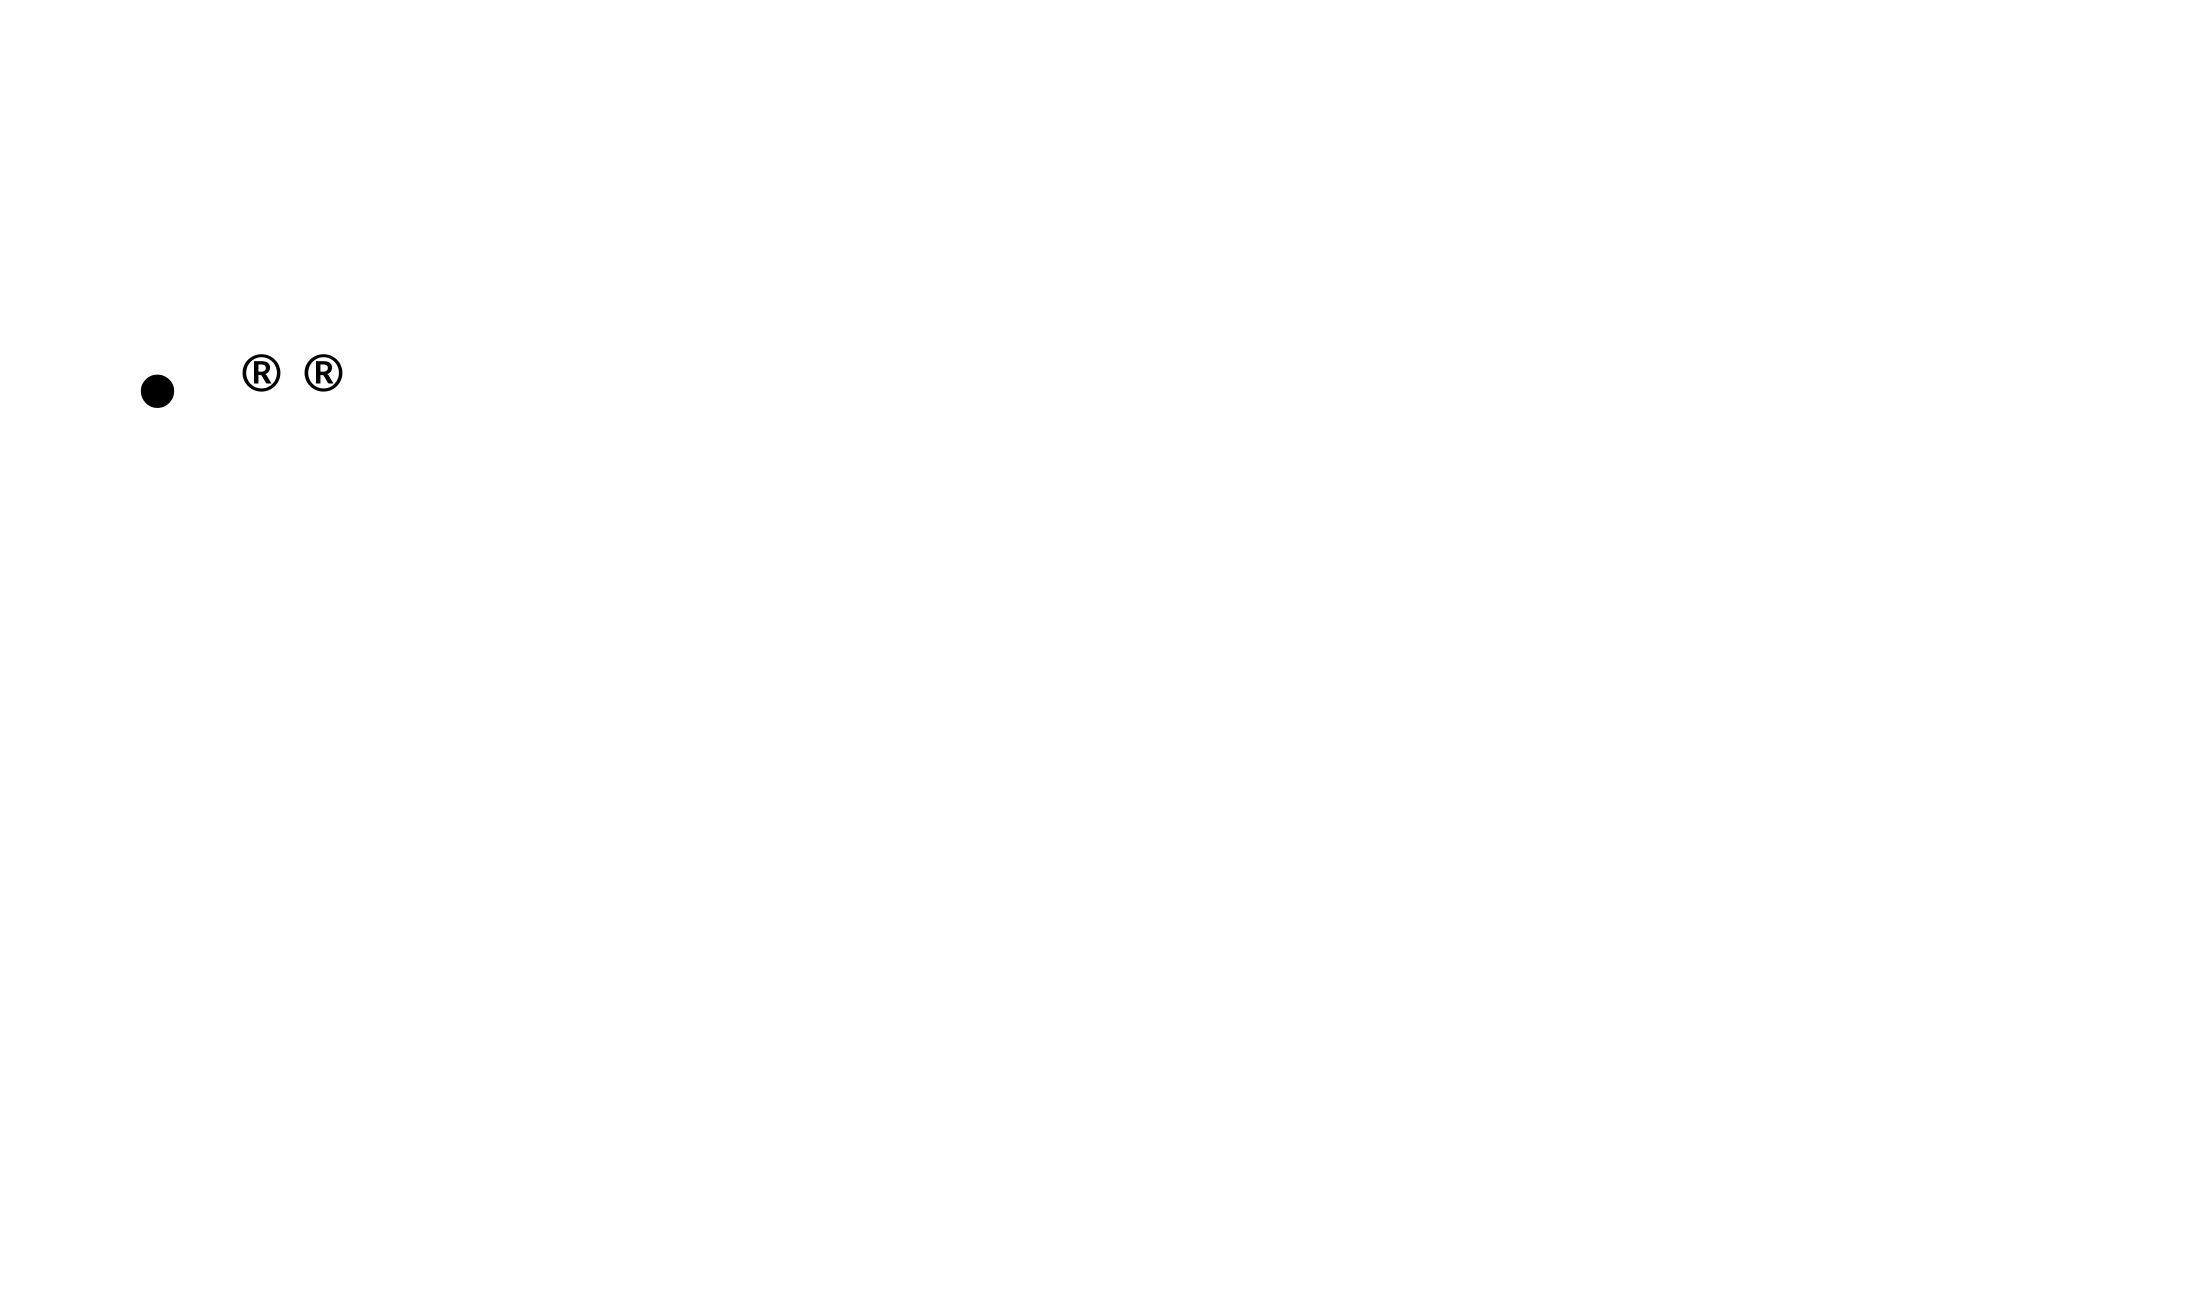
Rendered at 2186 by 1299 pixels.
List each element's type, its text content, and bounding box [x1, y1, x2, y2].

list ®® [109, 303, 2077, 1161]
